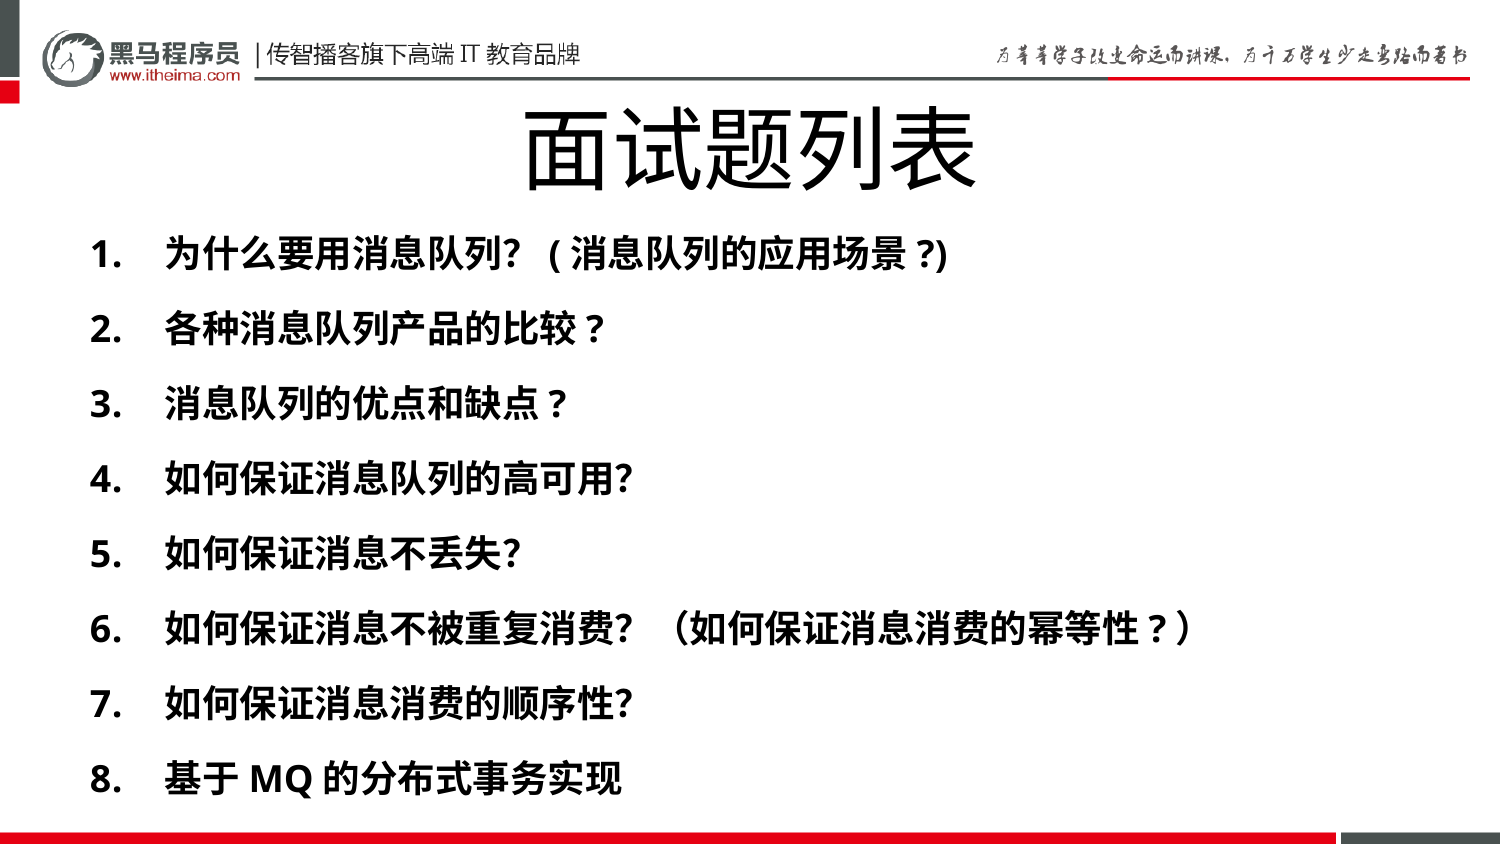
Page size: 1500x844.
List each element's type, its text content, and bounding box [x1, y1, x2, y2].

picture [0, 0, 1500, 844]
list 为什么要用消息队列？(消息队列的应用场景?) 各种消息队列产品的比较? 消息队列的优点和缺点? 如何保证消息队列的高可用？ 如何保证消息不丢失？ 如何保证消息不被重复消费？（如何保证消息消费的幂等性?） 如何保证消息消费的顺序性？ 基于MQ的分布式事务实现 [75, 199, 1425, 808]
title 面试题列表 [75, 84, 1425, 199]
